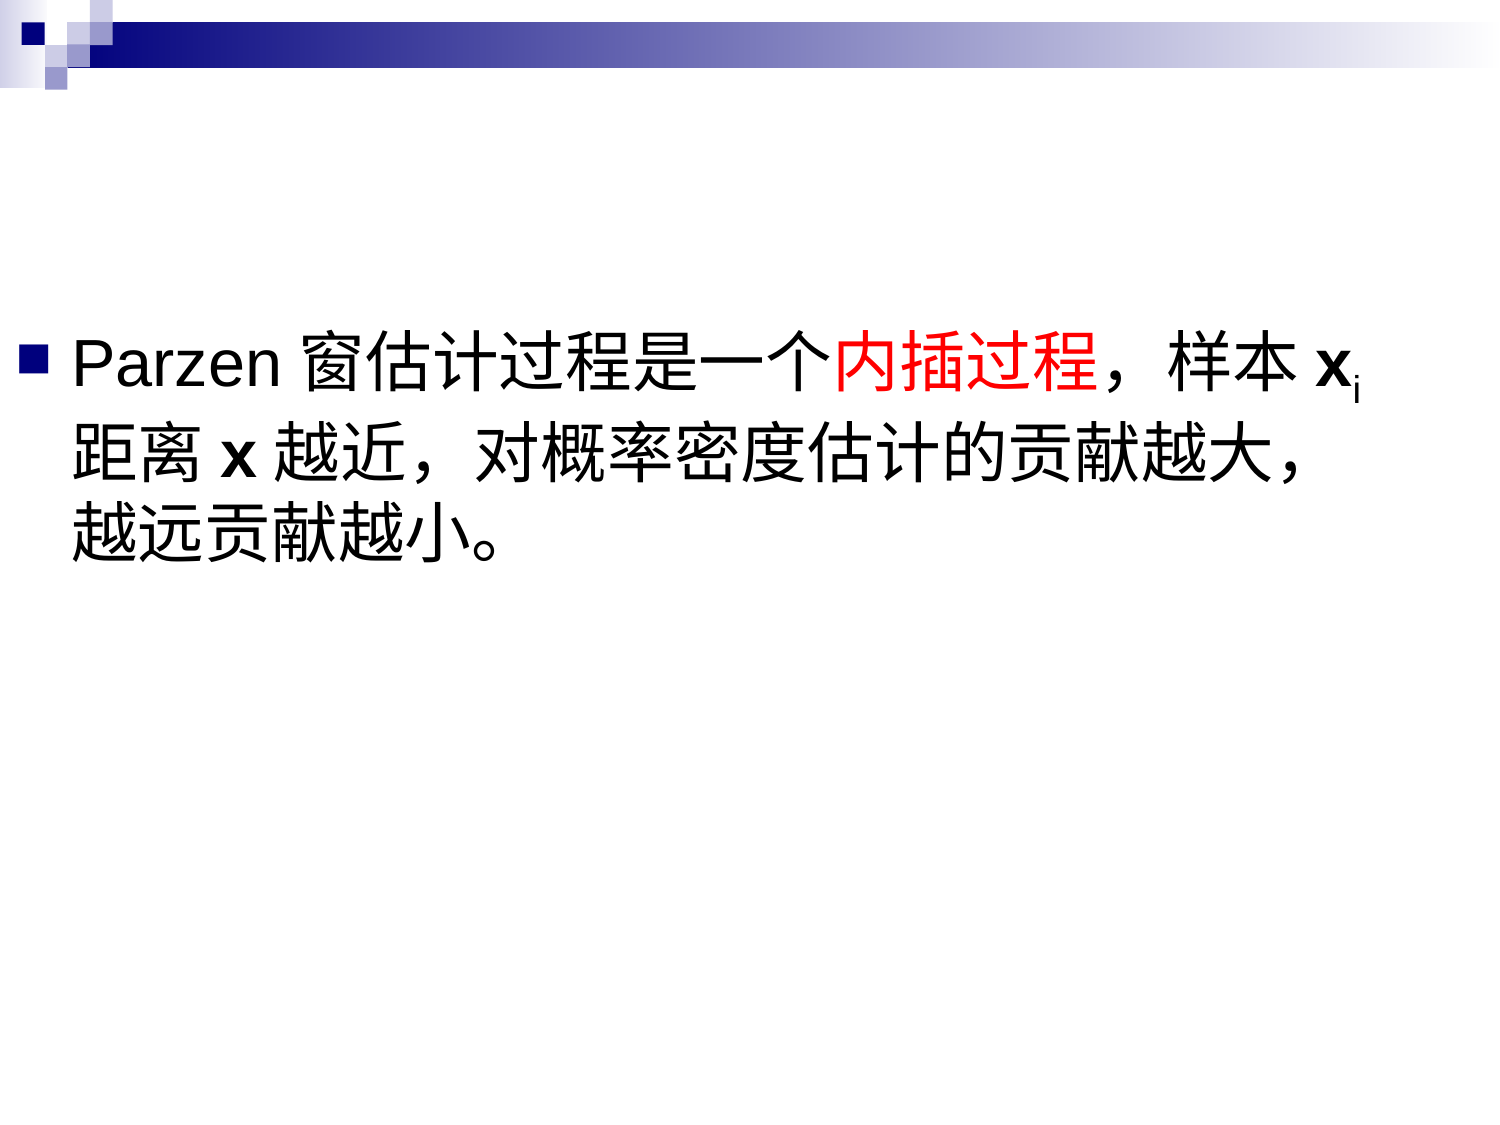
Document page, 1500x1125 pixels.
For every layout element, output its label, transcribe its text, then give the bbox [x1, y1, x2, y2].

list Parzen窗估计过程是一个内插过程，样本xi距离x越近，对概率密度估计的贡献越大，越远贡献越小。 [0, 312, 1401, 1001]
